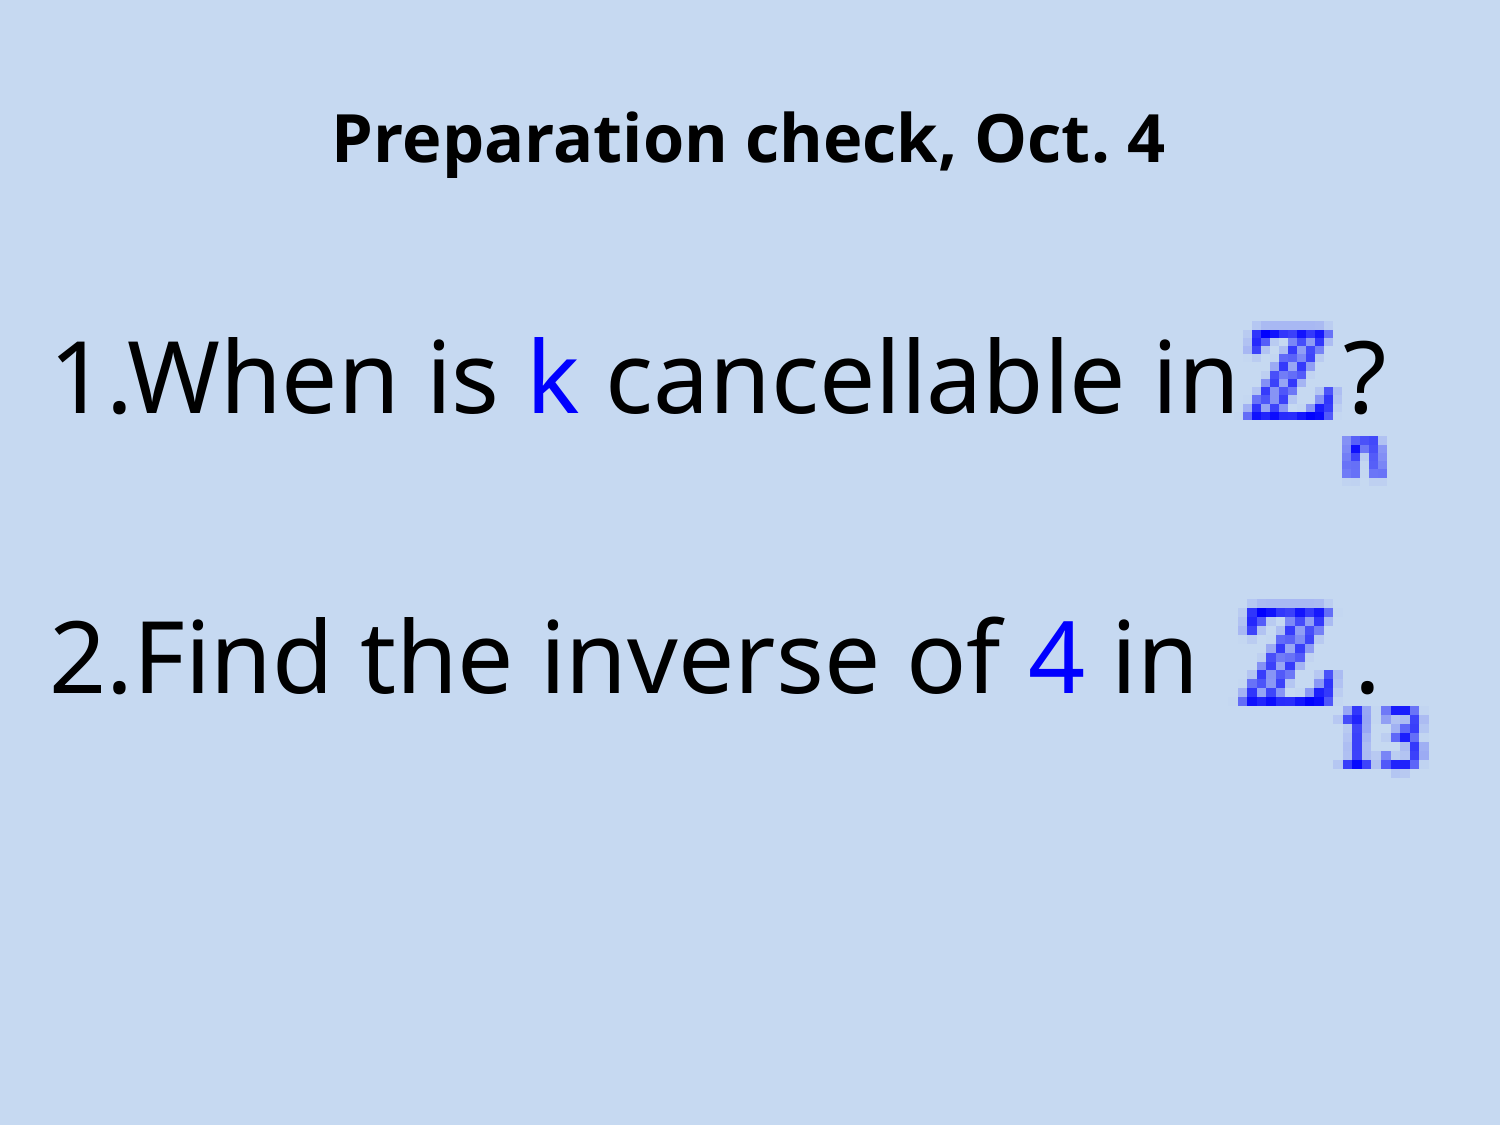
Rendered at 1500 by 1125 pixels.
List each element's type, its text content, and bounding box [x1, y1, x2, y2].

subtitle 1.When is k cancellable in ? 2.Find the inverse of 4 in . [34, 306, 1478, 824]
title Preparation check, Oct. 4 [159, 69, 1339, 201]
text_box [1219, 256, 1440, 796]
